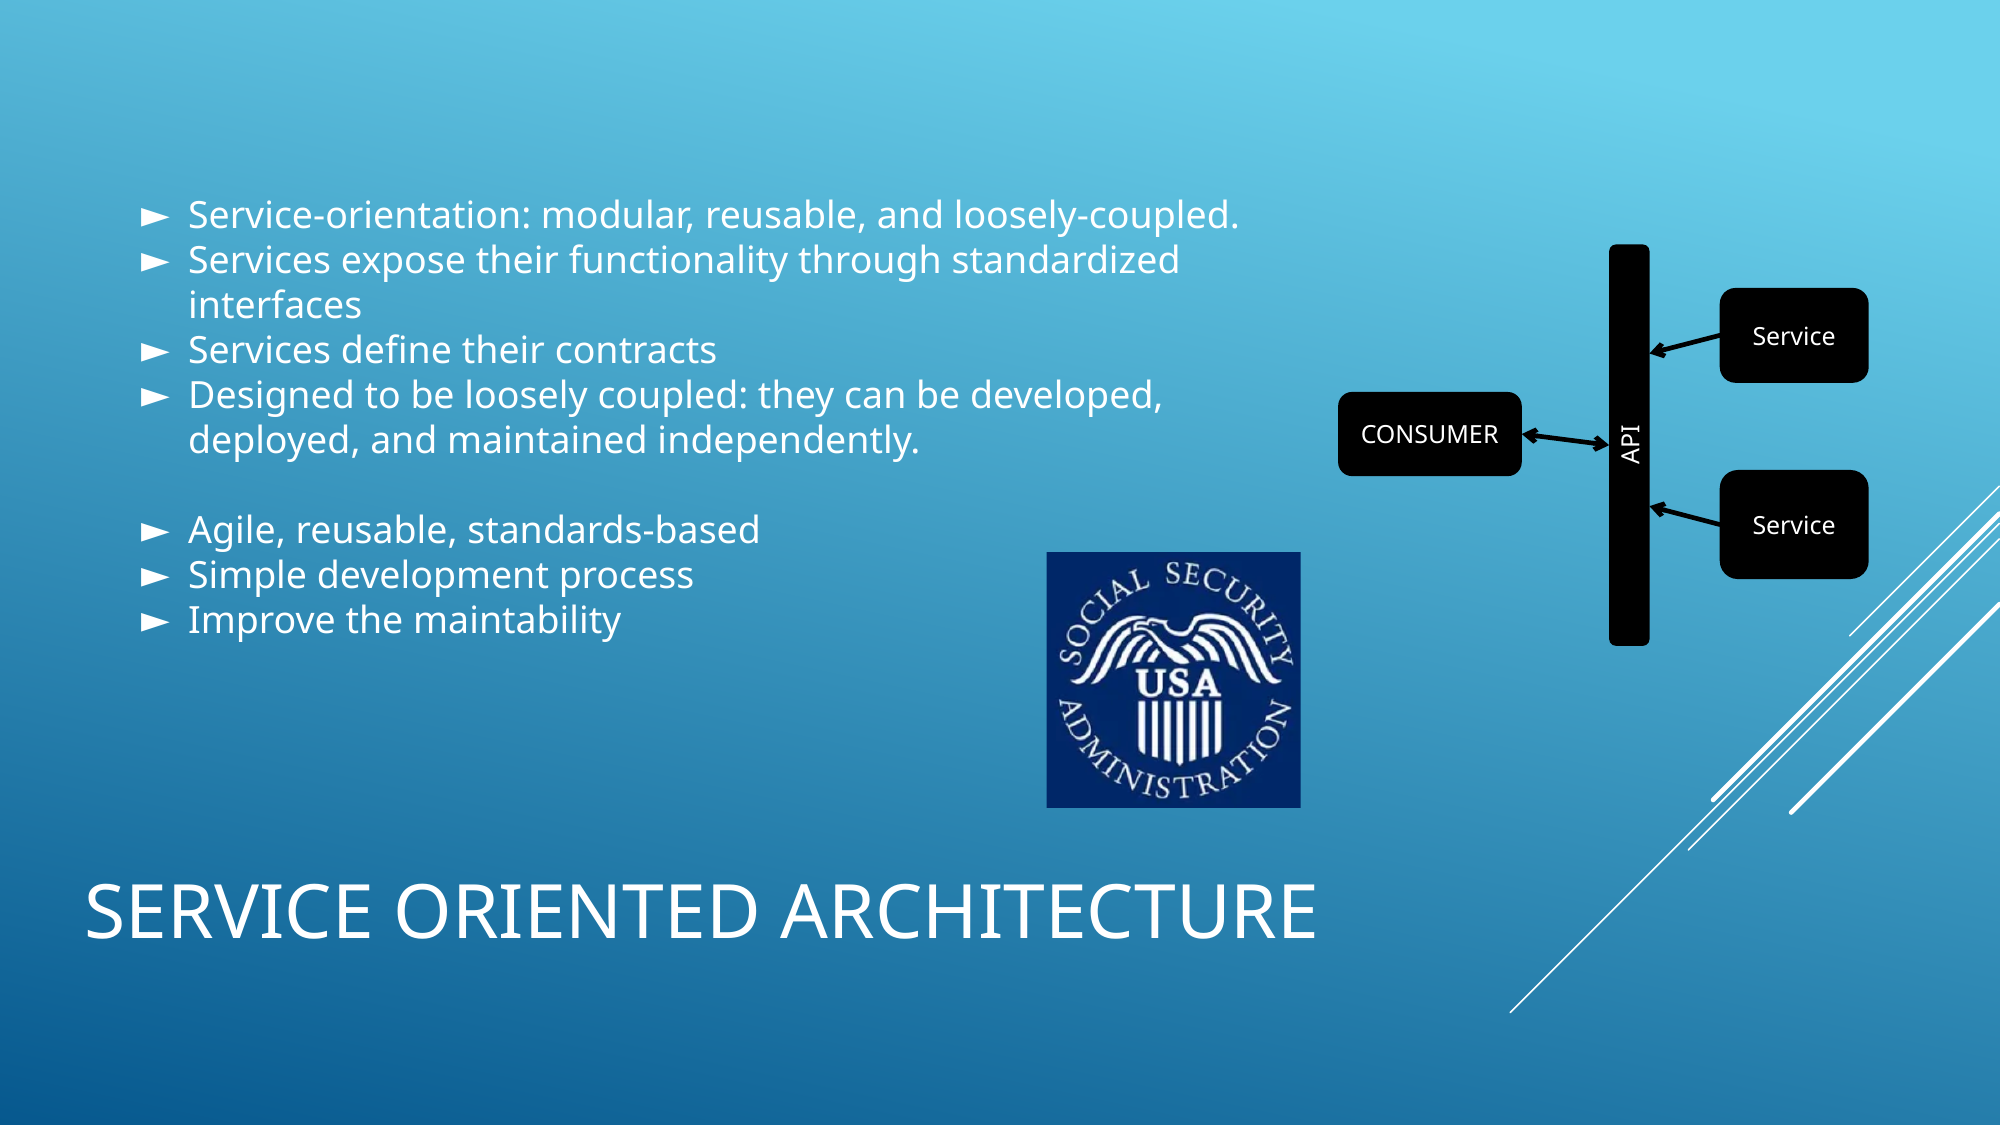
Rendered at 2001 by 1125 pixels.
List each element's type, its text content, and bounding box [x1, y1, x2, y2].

title Service oriented Architecture [69, 835, 1720, 983]
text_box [1337, 244, 1869, 647]
picture [1046, 552, 1301, 808]
text_box Service-orientation: modular, reusable, and loosely-coupled. Services expose their functionality through standardized interfaces Services define their contracts Designed to be loosely coupled: they can be developed, deployed, and maintained independently. Agile, reusable, standards-based Simple development process Improve the maintability [126, 183, 1301, 648]
